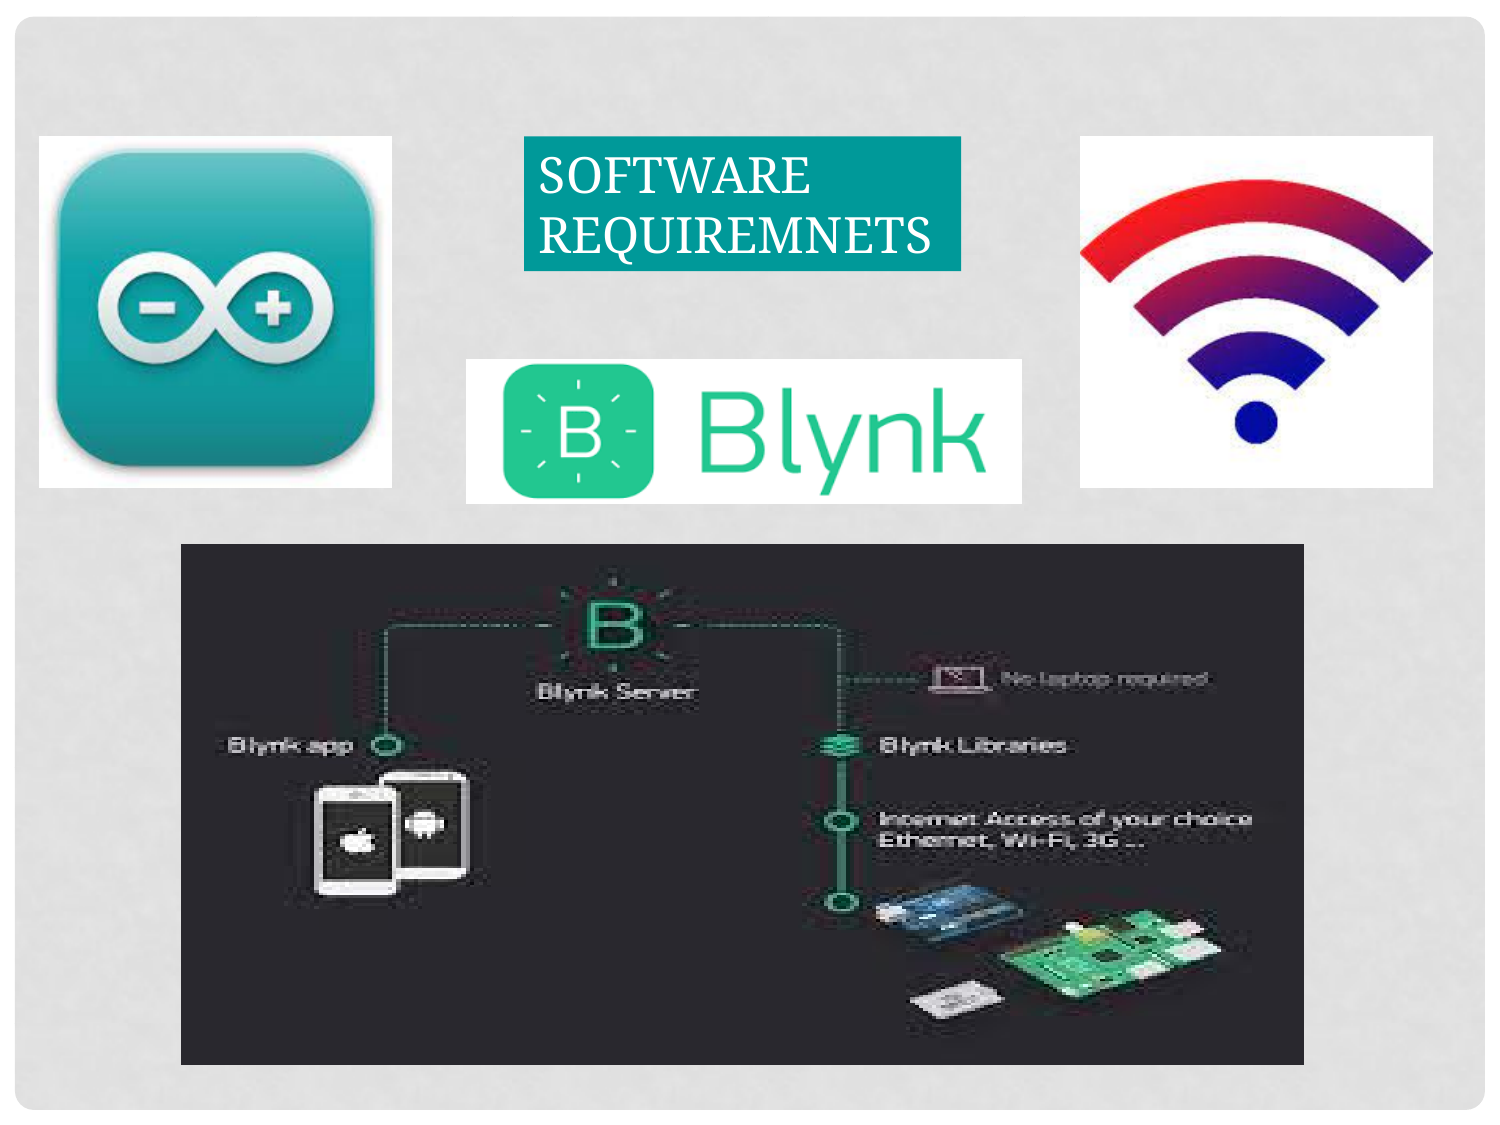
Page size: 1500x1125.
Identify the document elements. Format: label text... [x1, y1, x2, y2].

text_box SOFTWARE REQUIREMNETS [524, 136, 962, 272]
picture [181, 544, 1304, 1065]
picture [1080, 136, 1433, 489]
picture [39, 136, 392, 489]
picture [466, 359, 1022, 504]
